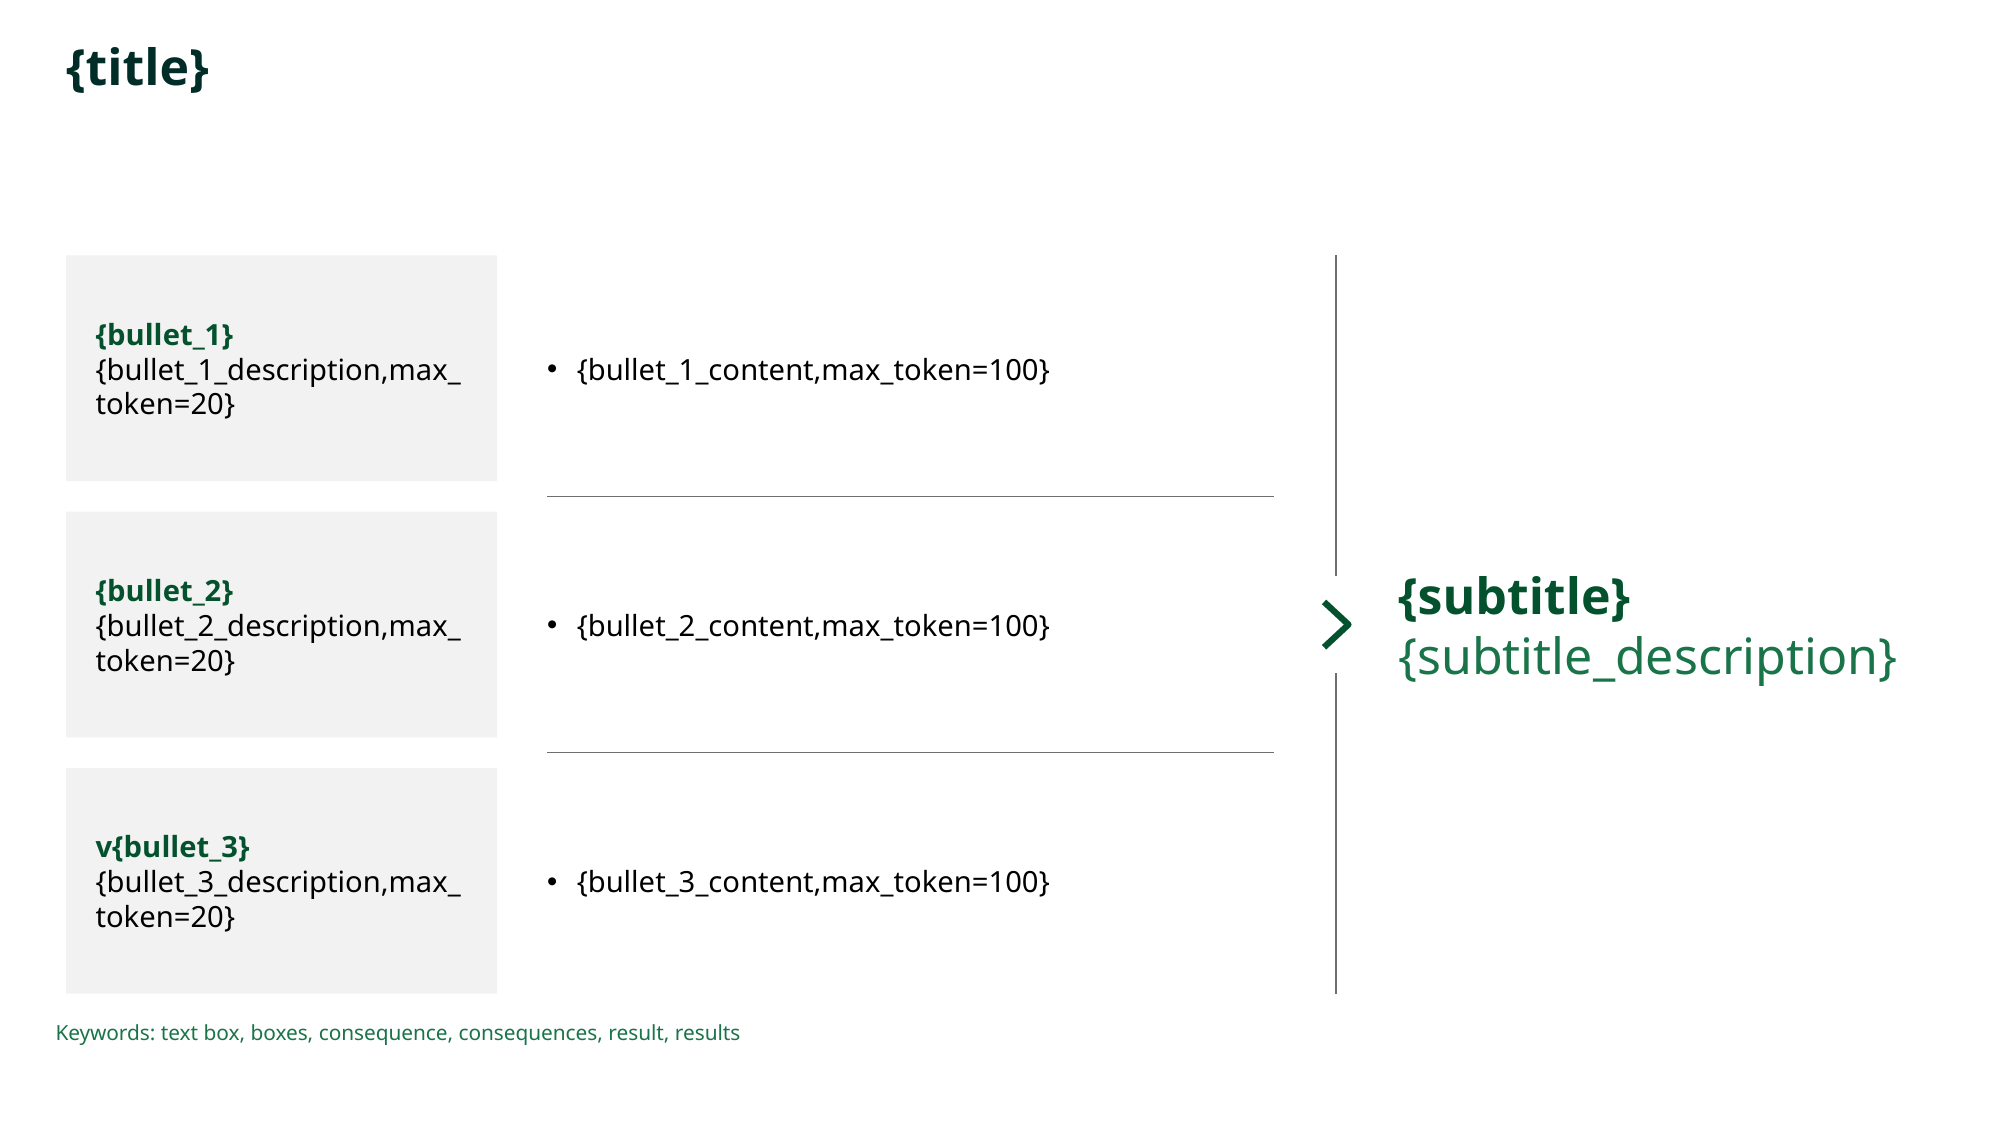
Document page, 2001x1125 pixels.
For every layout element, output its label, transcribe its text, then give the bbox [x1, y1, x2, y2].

text_box Keywords: text box, boxes, consequence, consequences, result, results [55, 1019, 741, 1045]
text_box {bullet_1_content,max_token=100} [547, 255, 1275, 482]
text_box {bullet_1} {bullet_1_description,max_token=20} [65, 255, 498, 482]
text_box {bullet_3_content,max_token=100} [547, 768, 1275, 994]
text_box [1323, 255, 1349, 994]
title {title} [66, 42, 1721, 98]
text_box v{bullet_3} {bullet_3_description,max_token=20} [65, 767, 498, 995]
text_box {bullet_2_content,max_token=100} [547, 511, 1275, 738]
text_box {subtitle} {subtitle_description} [1398, 255, 1940, 994]
text_box {bullet_2} {bullet_2_description,max_token=20} [65, 511, 498, 738]
